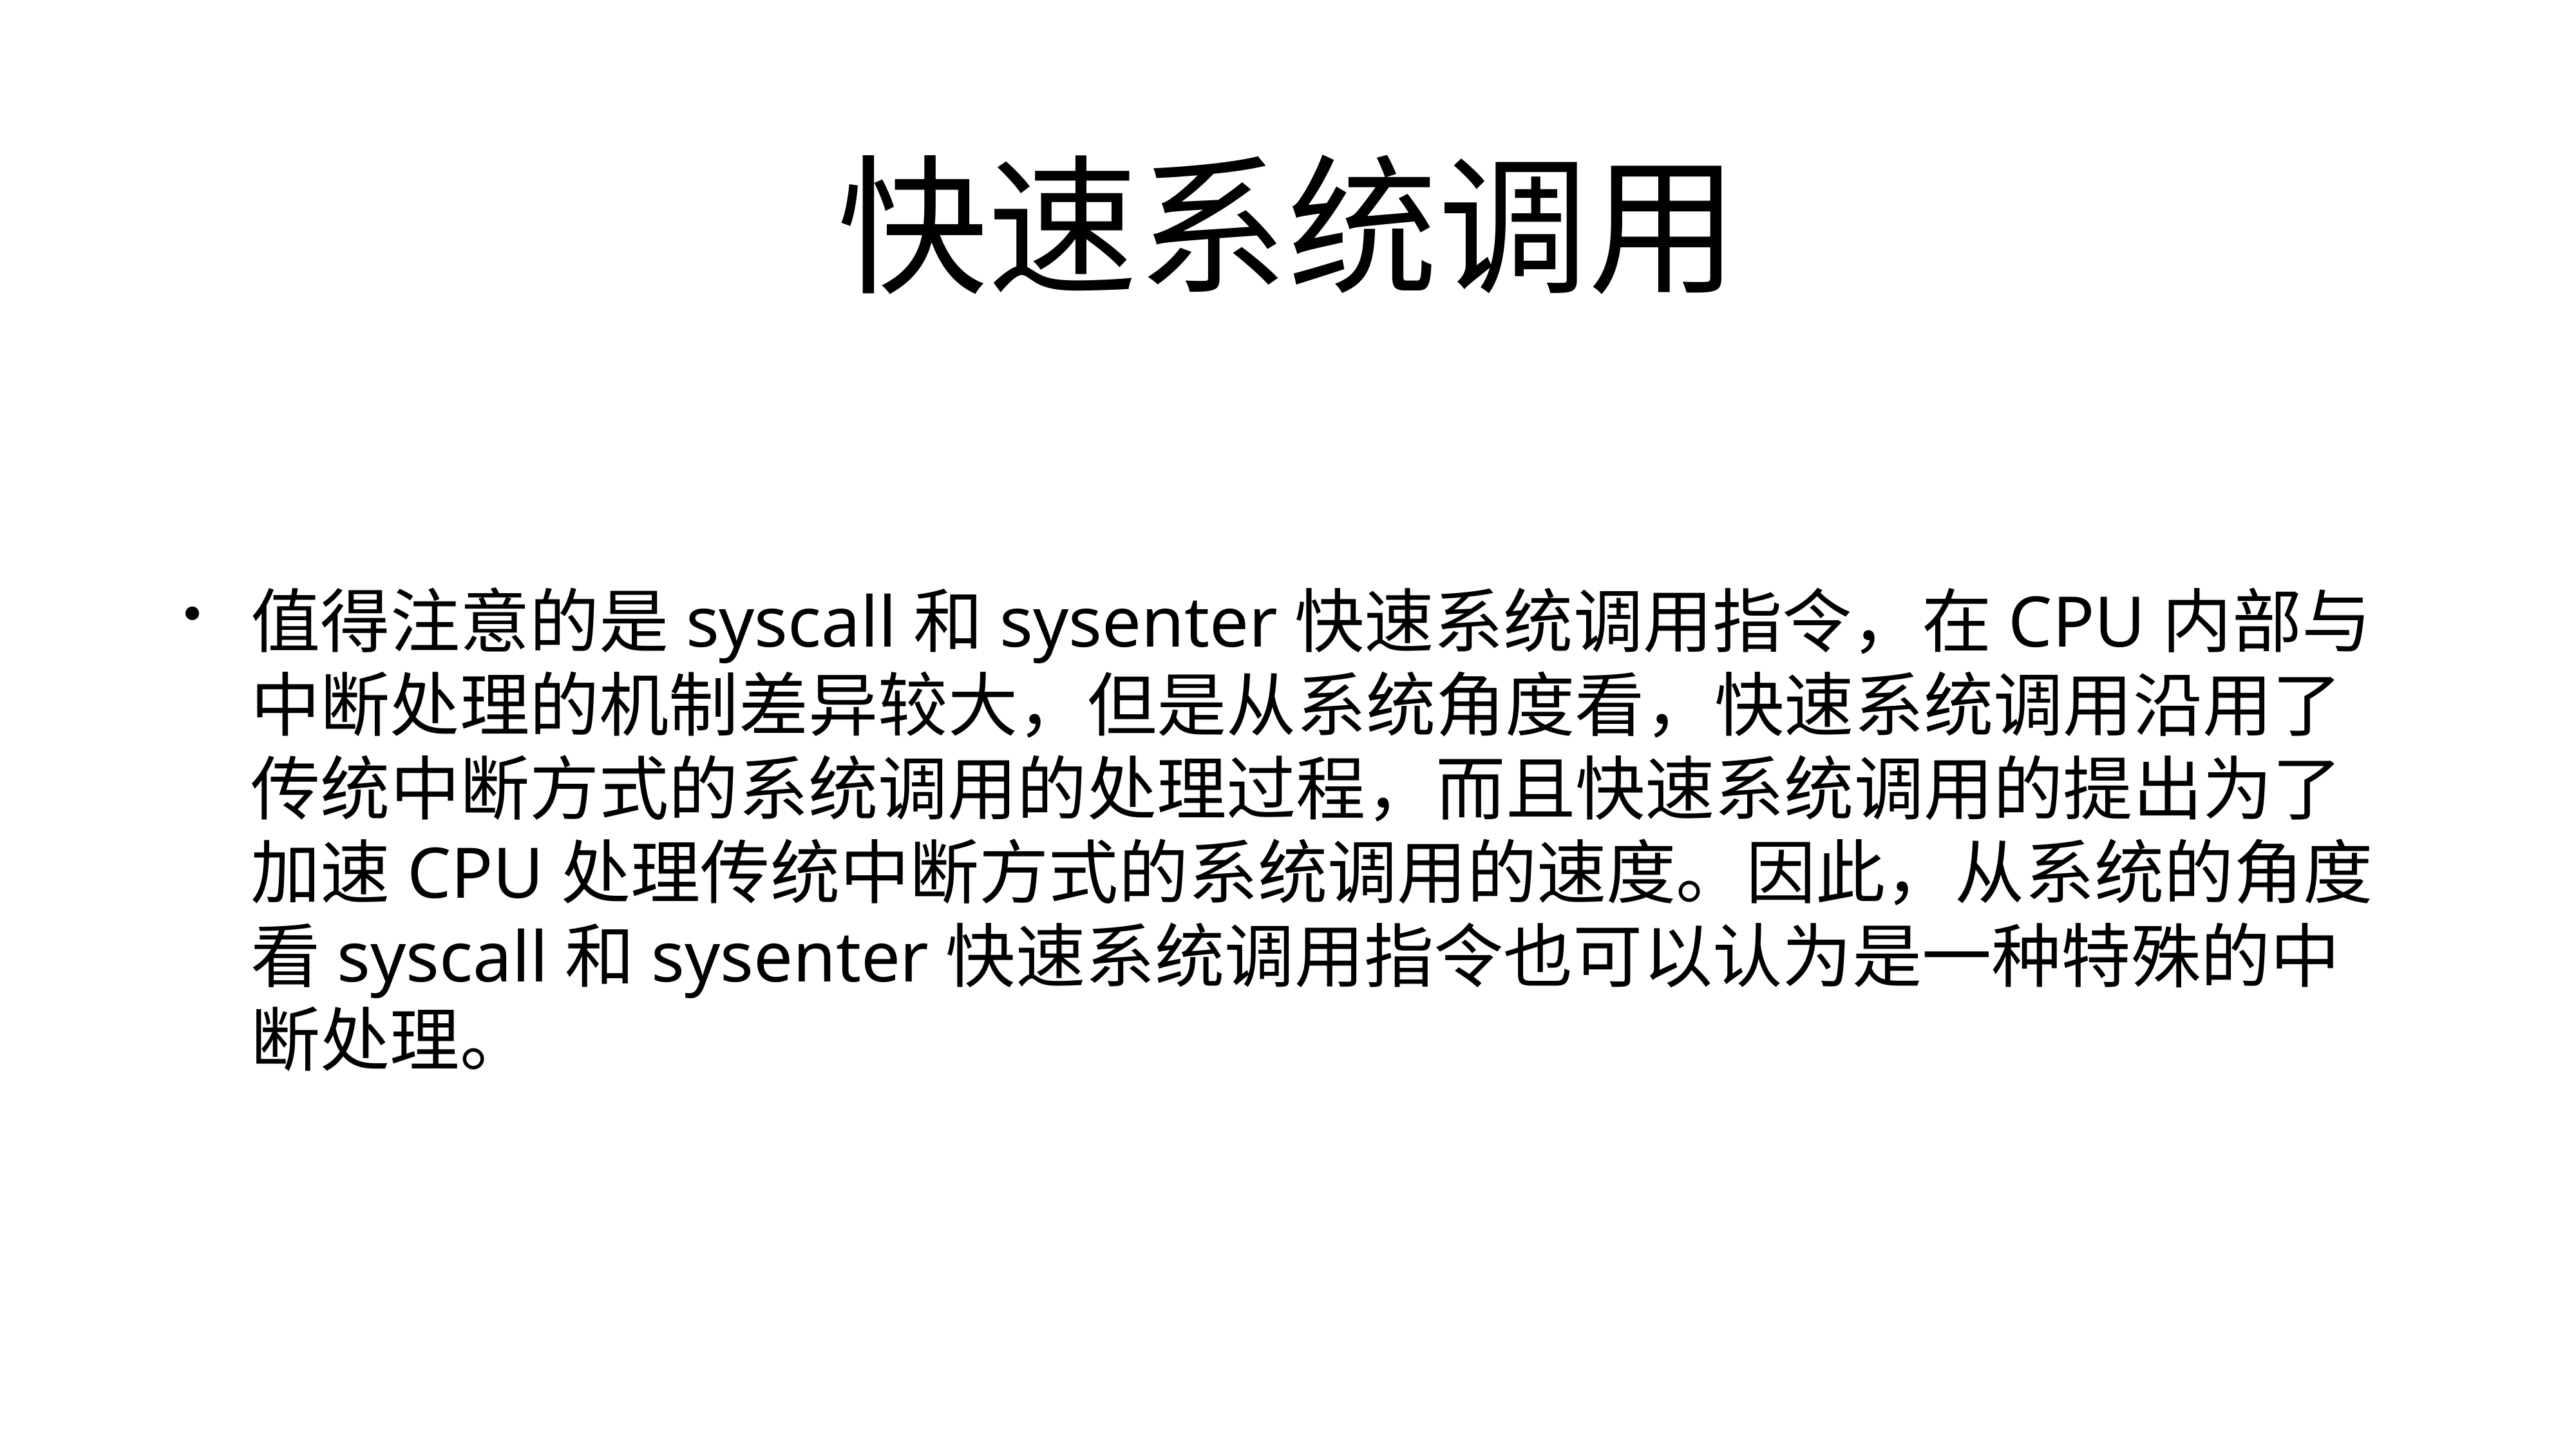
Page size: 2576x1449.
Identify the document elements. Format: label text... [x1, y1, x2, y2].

list 值得注意的是syscall和sysenter快速系统调用指令，在CPU内部与中断处理的机制差异较大，但是从系统角度看，快速系统调用沿用了传统中断方式的系统调用的处理过程，而且快速系统调用的提出为了加速CPU处理传统中断方式的系统调用的速度。因此，从系统的角度看syscall和sysenter快速系统调用指令也可以认为是一种特殊的中断处理。 [178, 341, 2398, 1316]
title 快速系统调用 [178, 100, 2398, 341]
